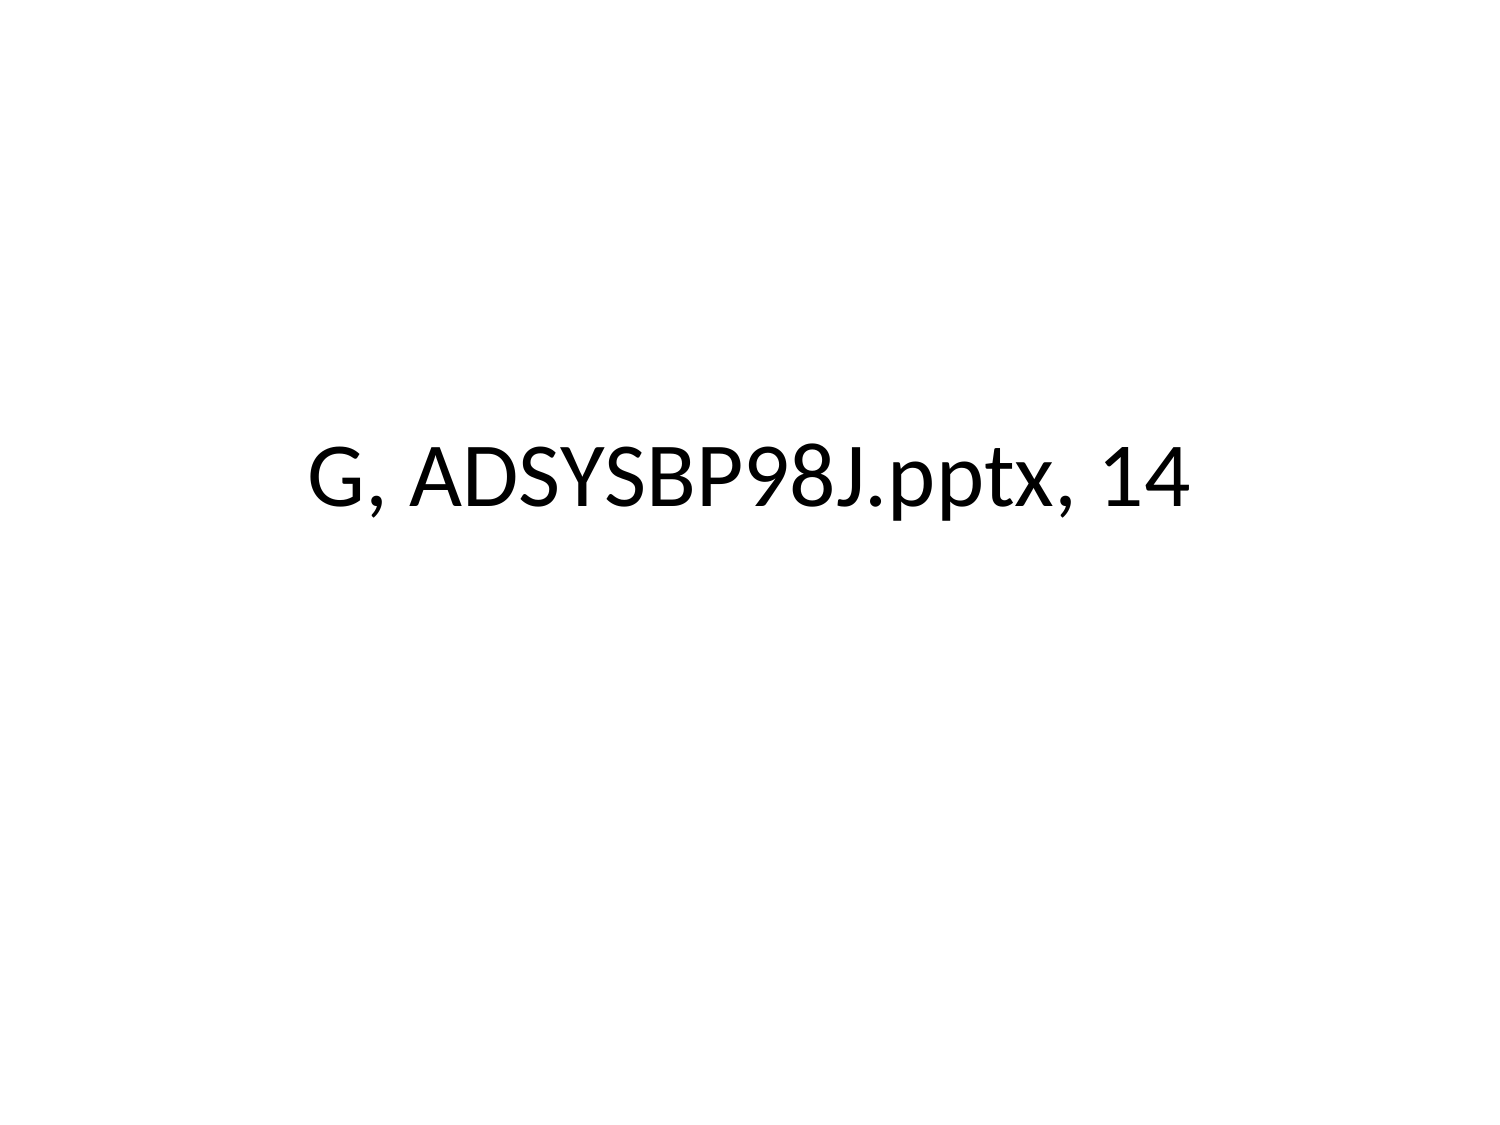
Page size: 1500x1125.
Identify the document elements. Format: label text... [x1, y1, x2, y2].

title G, ADSYSBP98J.pptx, 14 [112, 349, 1388, 591]
